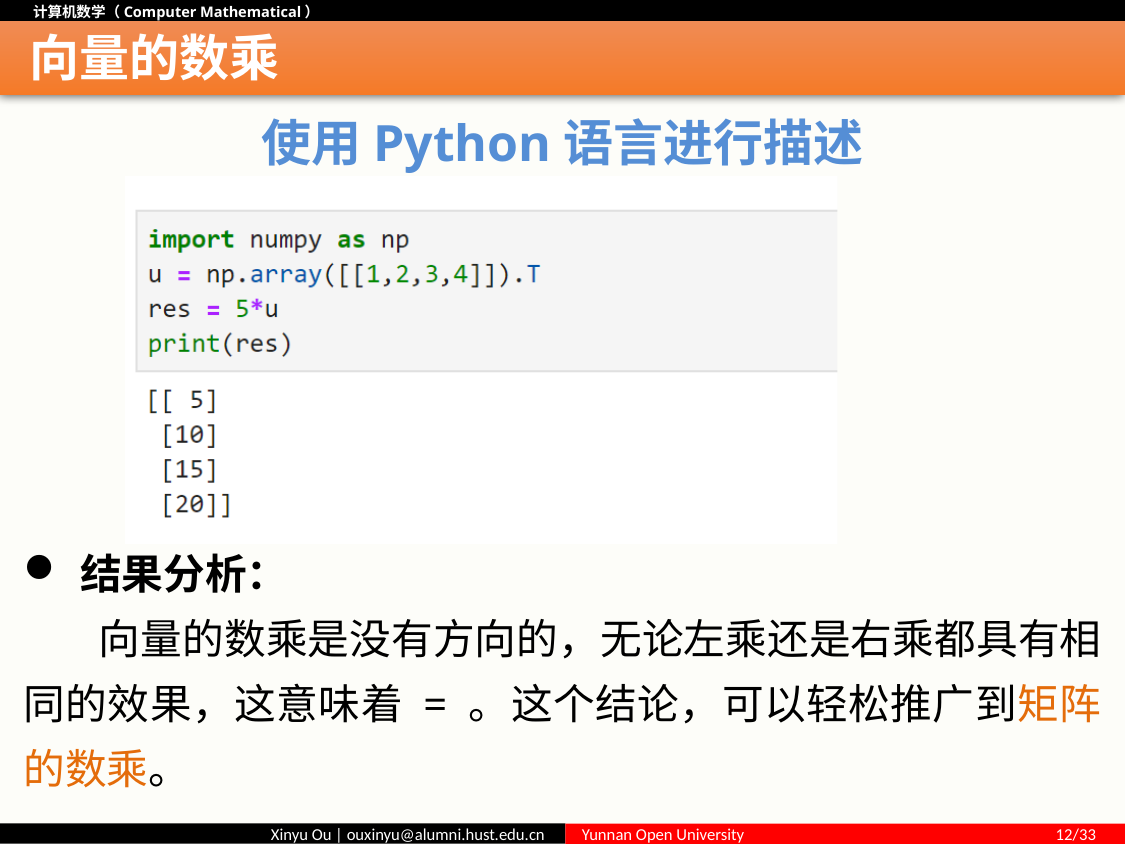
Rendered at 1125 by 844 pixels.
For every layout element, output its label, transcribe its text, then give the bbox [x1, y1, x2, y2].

title 向量的数乘 [0, 20, 1125, 93]
picture [124, 175, 838, 544]
list 使用Python语言进行描述 [0, 111, 1125, 172]
